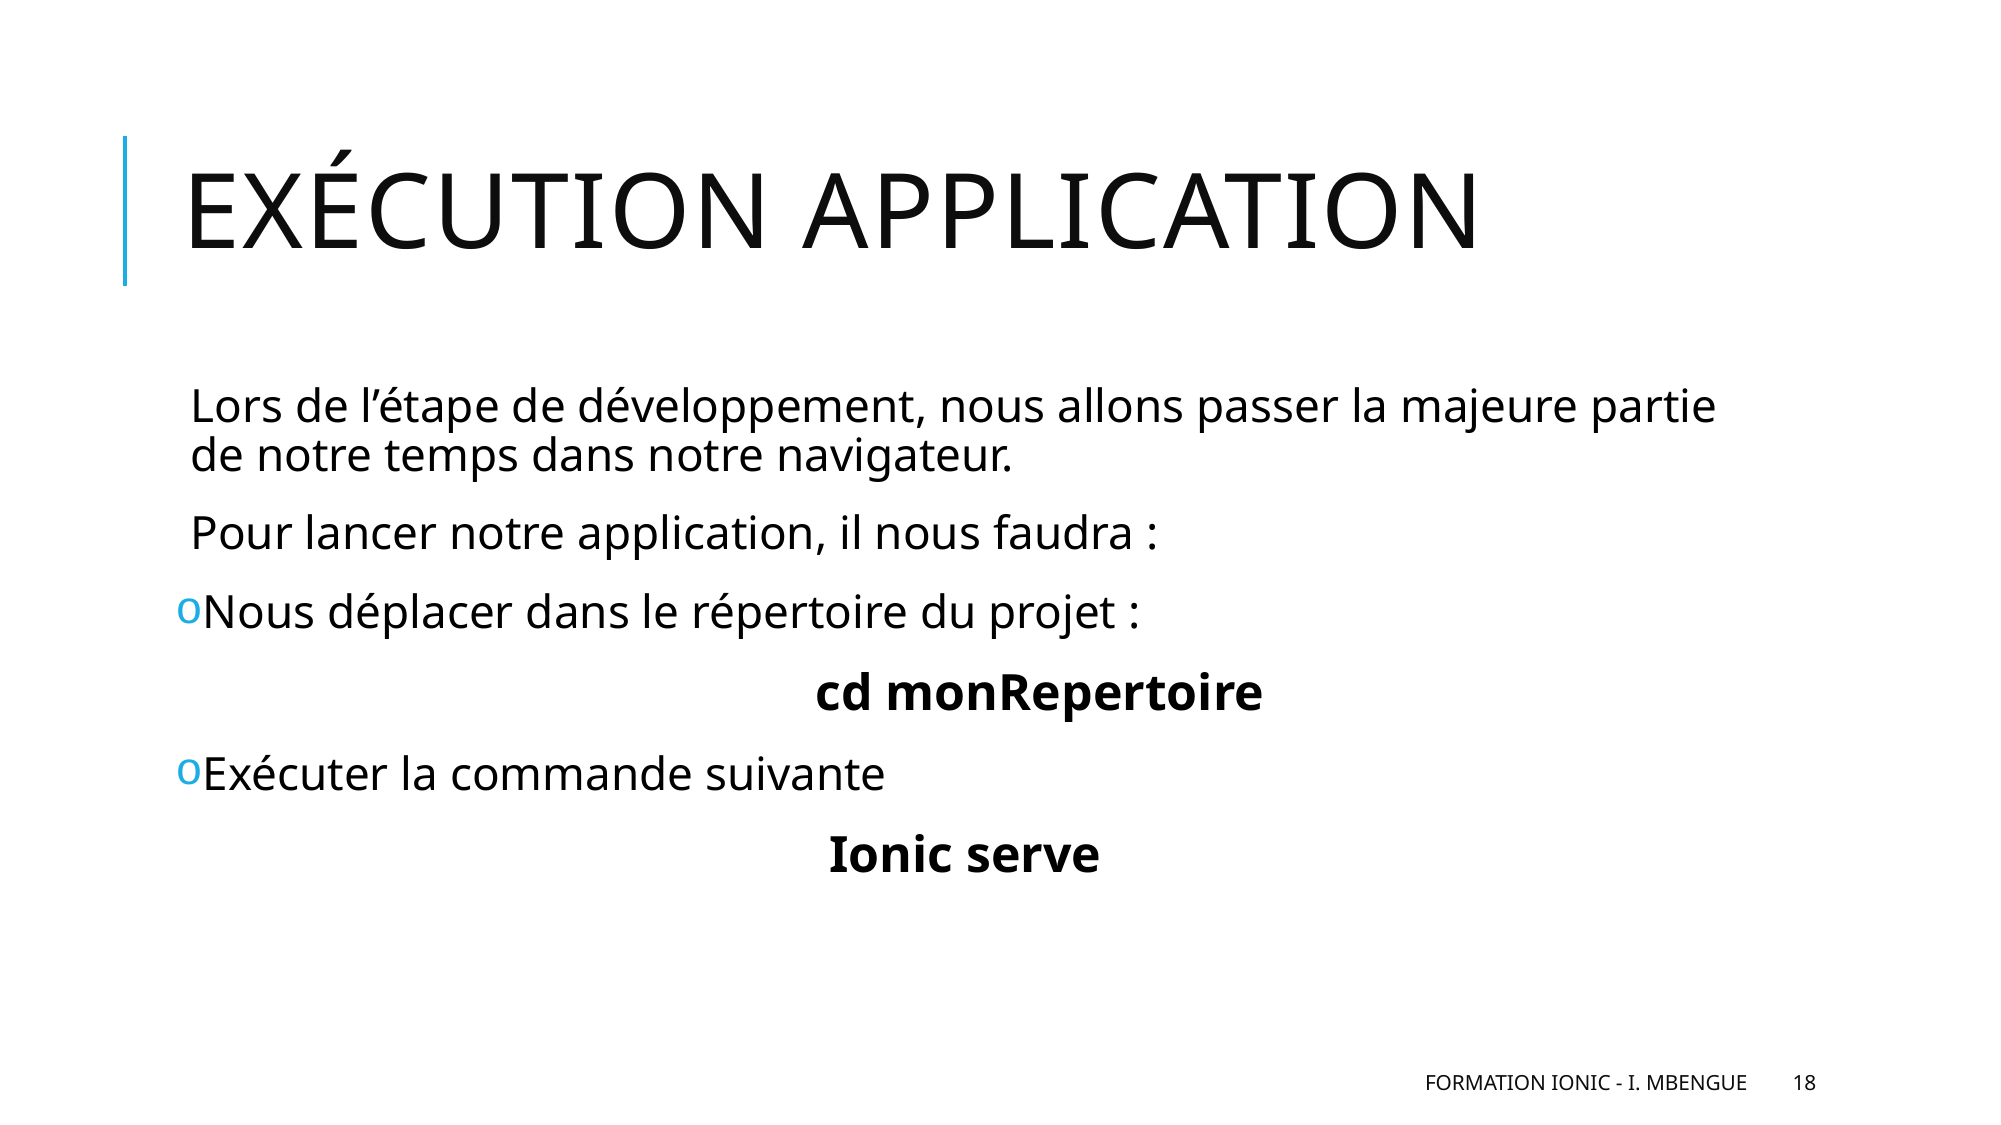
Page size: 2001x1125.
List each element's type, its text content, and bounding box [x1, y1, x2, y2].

slide_number 18 [1777, 1061, 1938, 1107]
footer Formation IONIC - I. MBENGUE [794, 1061, 1763, 1107]
list Lors de l’étape de développement, nous allons passer la majeure partie de notre temps dans notre navigateur. Pour lancer notre application, il nous faudra : Nous déplacer dans le répertoire du projet : cd monRepertoire Exécuter la commande suivante Ionic serve [168, 375, 1763, 1035]
title Exécution application [168, 96, 1763, 342]
